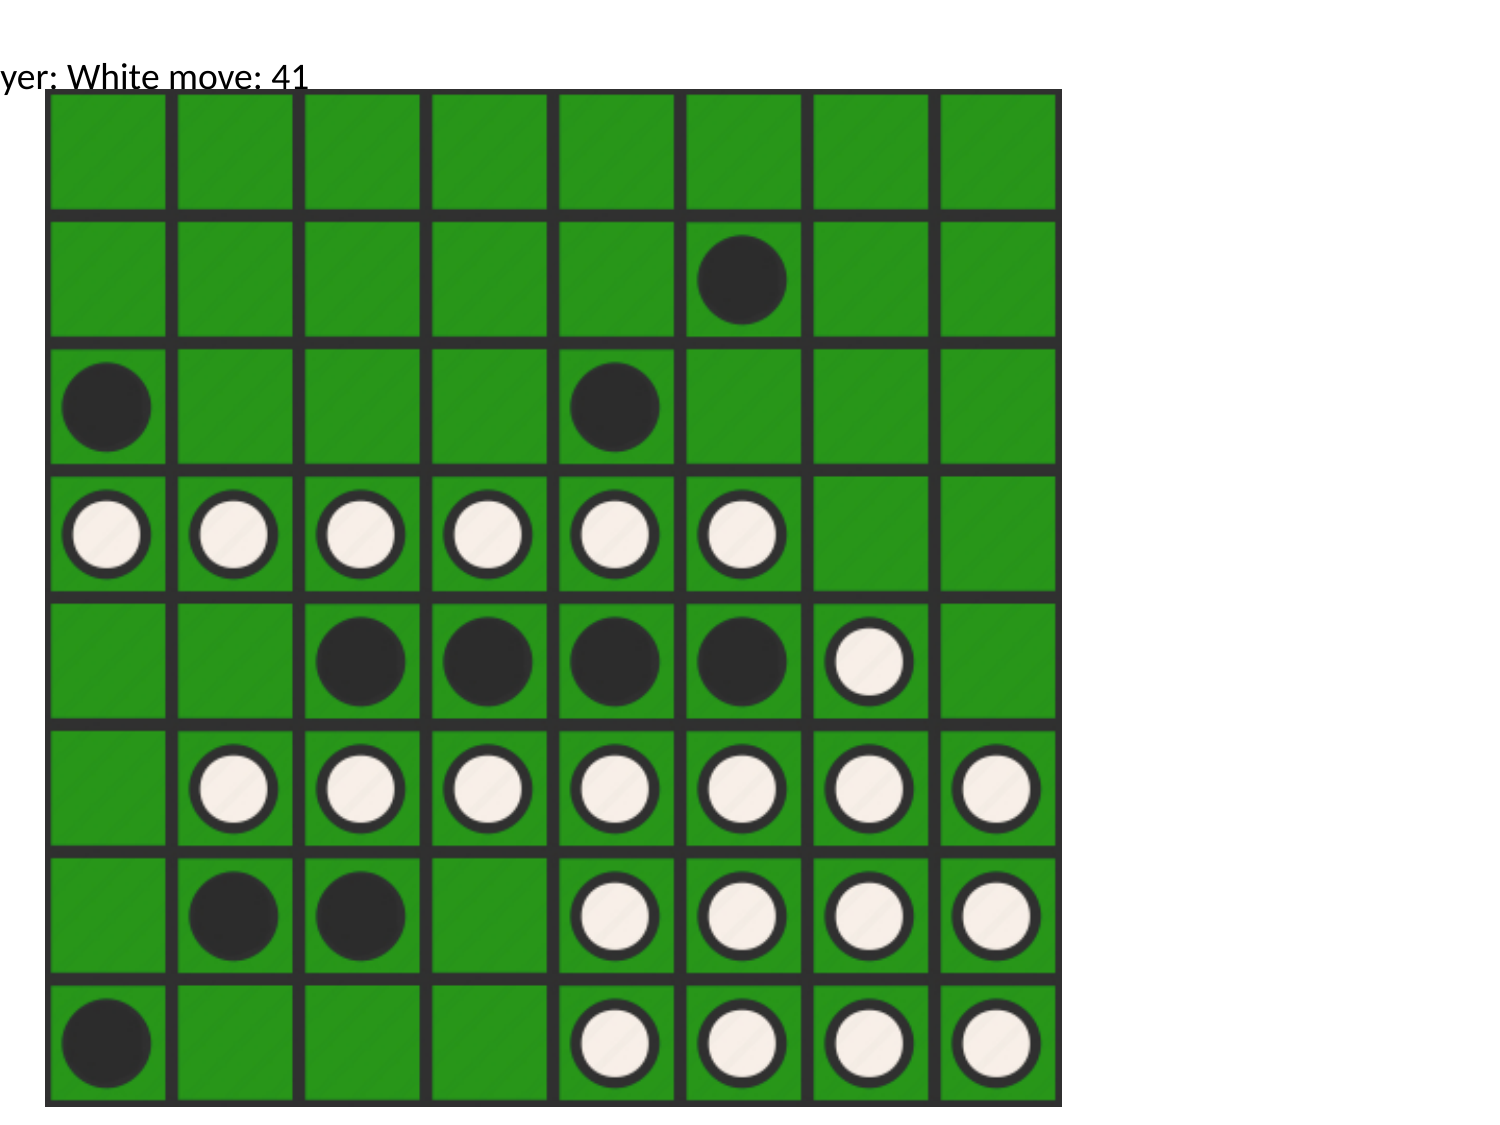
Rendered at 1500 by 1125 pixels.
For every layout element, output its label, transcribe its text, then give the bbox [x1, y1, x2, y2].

text_box turn: 28 player: White move: 41 [0, 44, 325, 105]
picture [44, 89, 1062, 1107]
